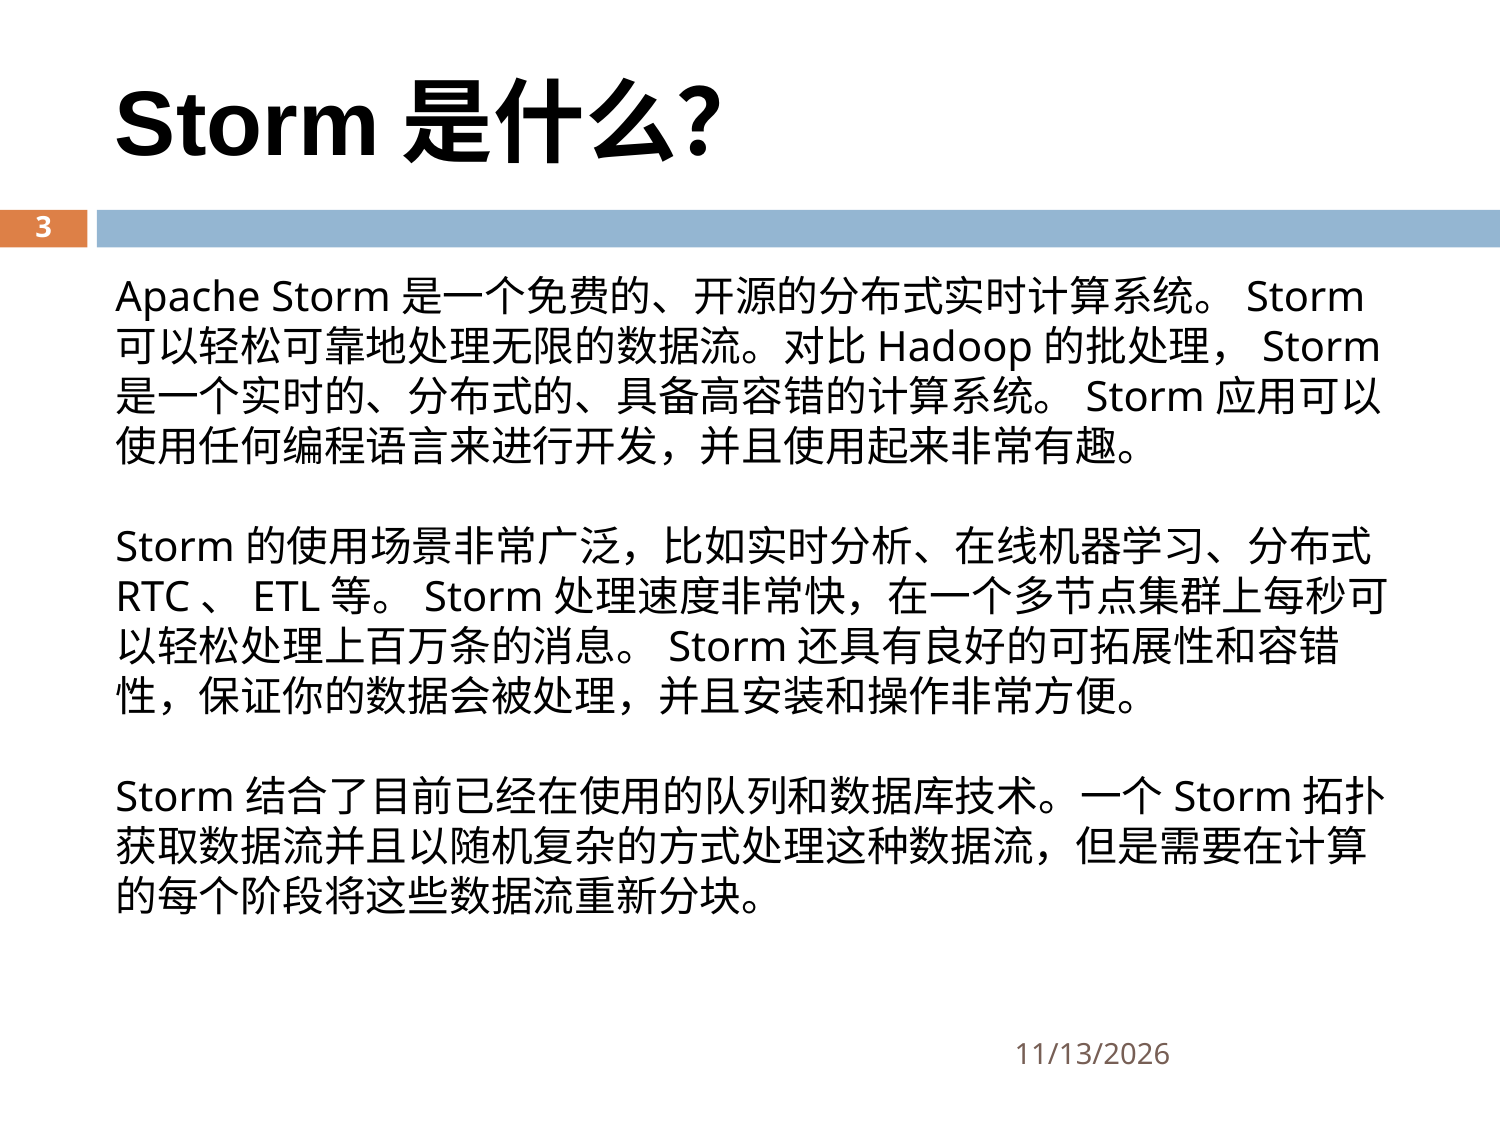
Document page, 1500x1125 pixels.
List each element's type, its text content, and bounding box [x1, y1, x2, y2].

text_box 2017/2/28 [999, 1024, 1438, 1085]
title Storm是什么？ [99, 37, 1438, 200]
list Apache Storm是一个免费的、开源的分布式实时计算系统。Storm可以轻松可靠地处理无限的数据流。对比Hadoop的批处理，Storm是一个实时的、分布式的、具备高容错的计算系统。Storm应用可以使用任何编程语言来进行开发，并且使用起来非常有趣。 Storm的使用场景非常广泛，比如实时分析、在线机器学习、分布式RTC、ETL等。Storm处理速度非常快，在一个多节点集群上每秒可以轻松处理上百万条的消息。Storm还具有良好的可拓展性和容错性，保证你的数据会被处理，并且安装和操作非常方便。 Storm结合了目前已经在使用的队列和数据库技术。一个Storm拓扑获取数据流并且以随机复杂的方式处理这种数据流，但是需要在计算的每个阶段将这些数据流重新分块。 [100, 262, 1413, 1005]
text_box 3 [0, 208, 88, 249]
